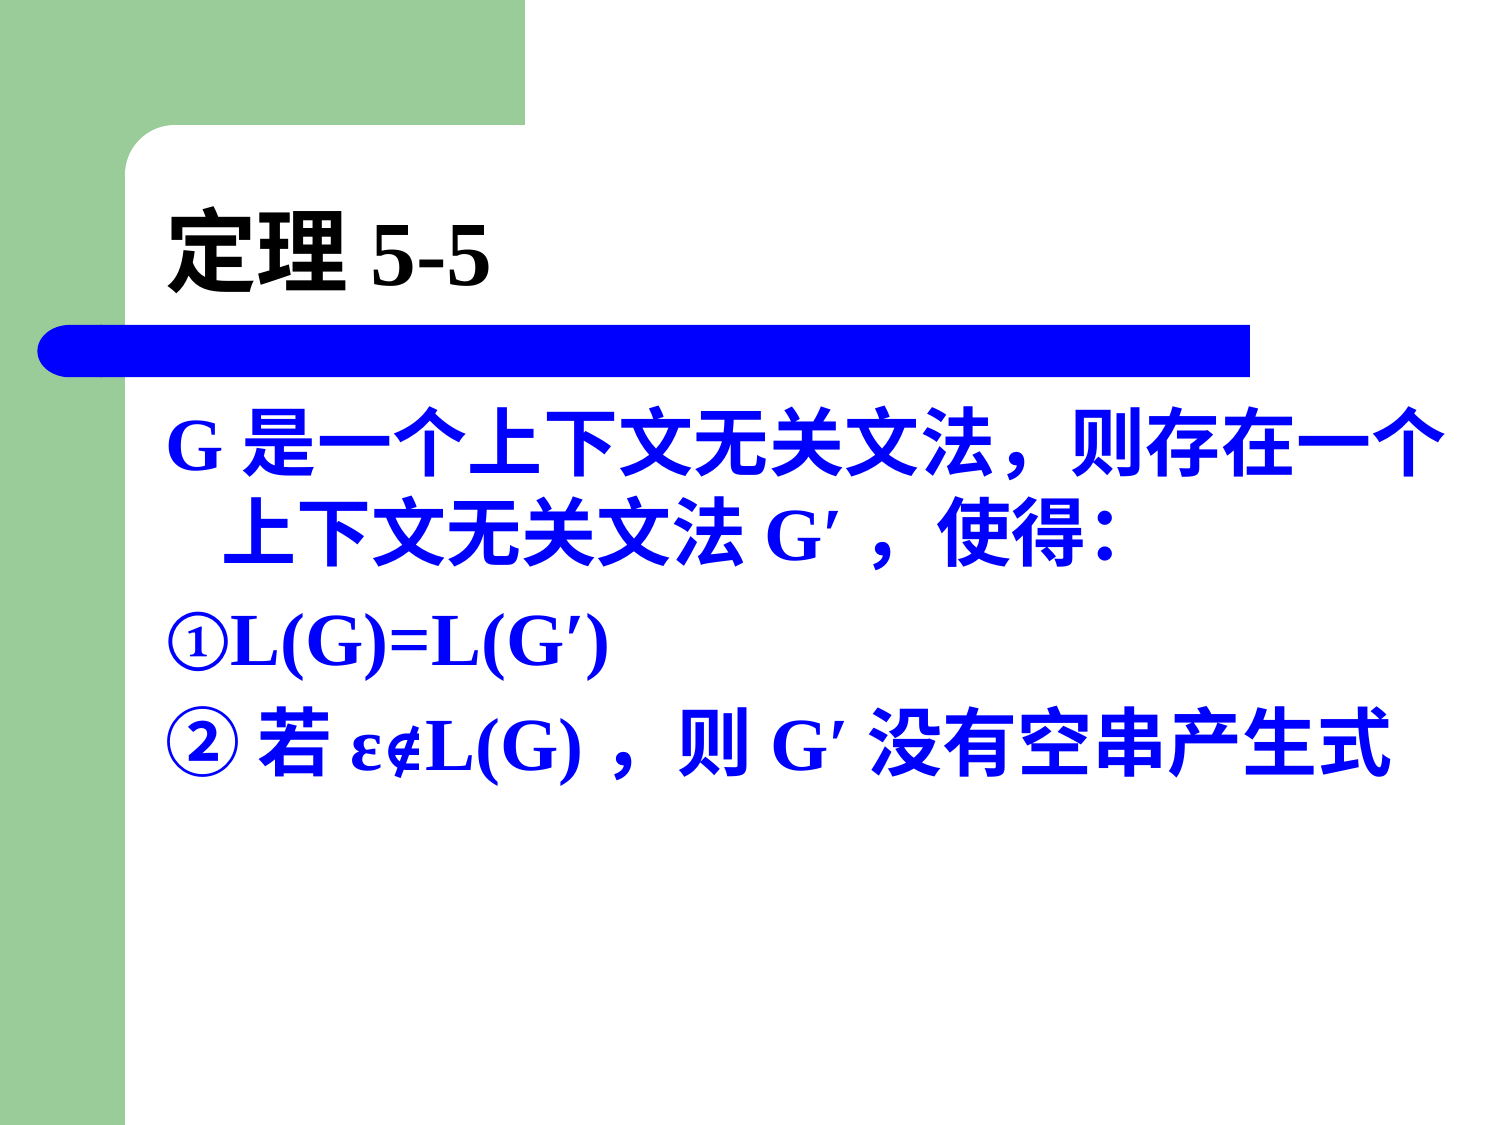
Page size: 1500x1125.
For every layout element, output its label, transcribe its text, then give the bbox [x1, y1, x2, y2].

title 定理5-5 [149, 124, 1463, 313]
list G是一个上下文无关文法，则存在一个上下文无关文法G′，使得： ①L(G)=L(G′) ②若ε∉L(G)，则G′没有空串产生式 [149, 387, 1463, 1001]
